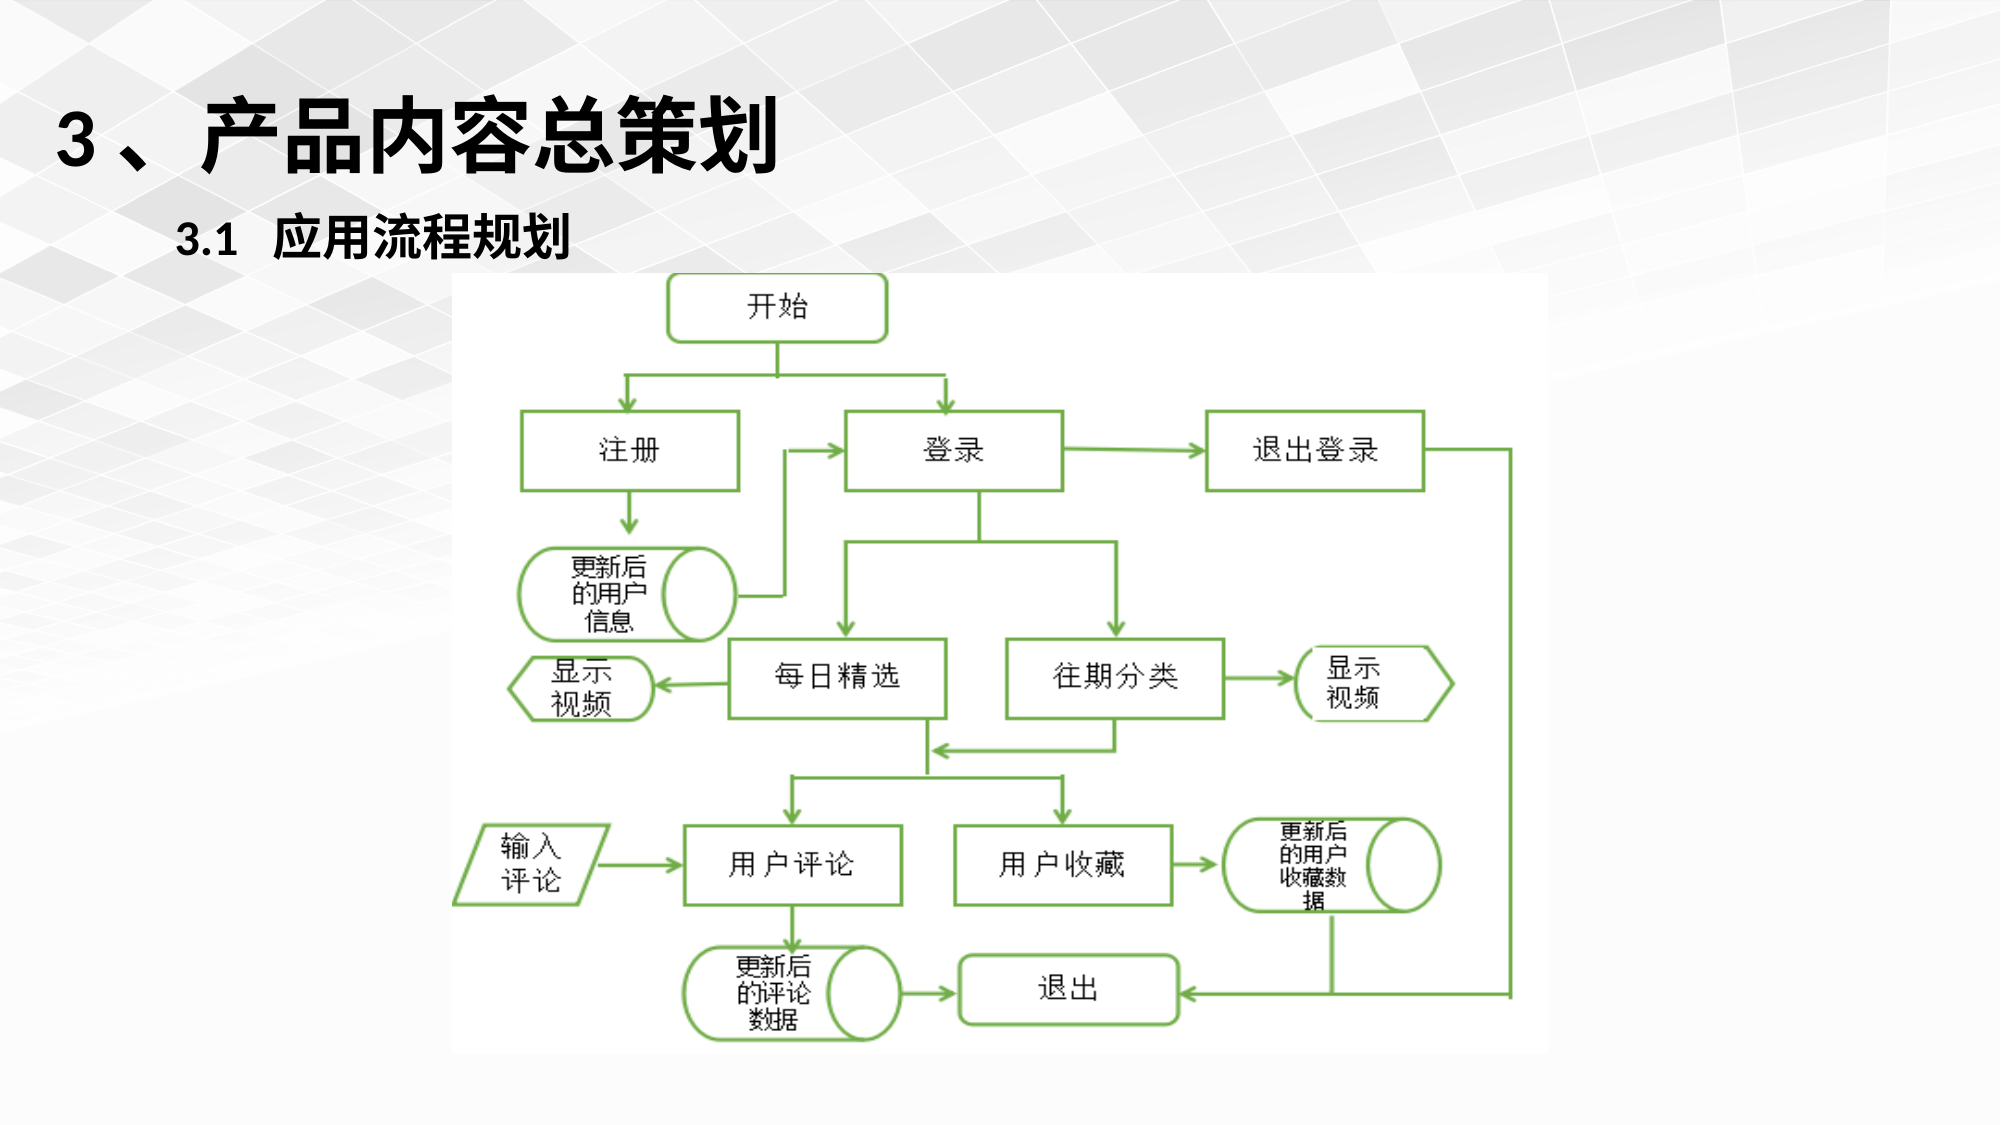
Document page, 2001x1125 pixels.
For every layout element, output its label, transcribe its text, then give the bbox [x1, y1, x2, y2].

text_box [164, 252, 1681, 327]
text_box 3.1 应用流程规划 [159, 198, 713, 273]
picture [0, 0, 2001, 1125]
text_box 3、产品内容总策划 [39, 75, 819, 191]
